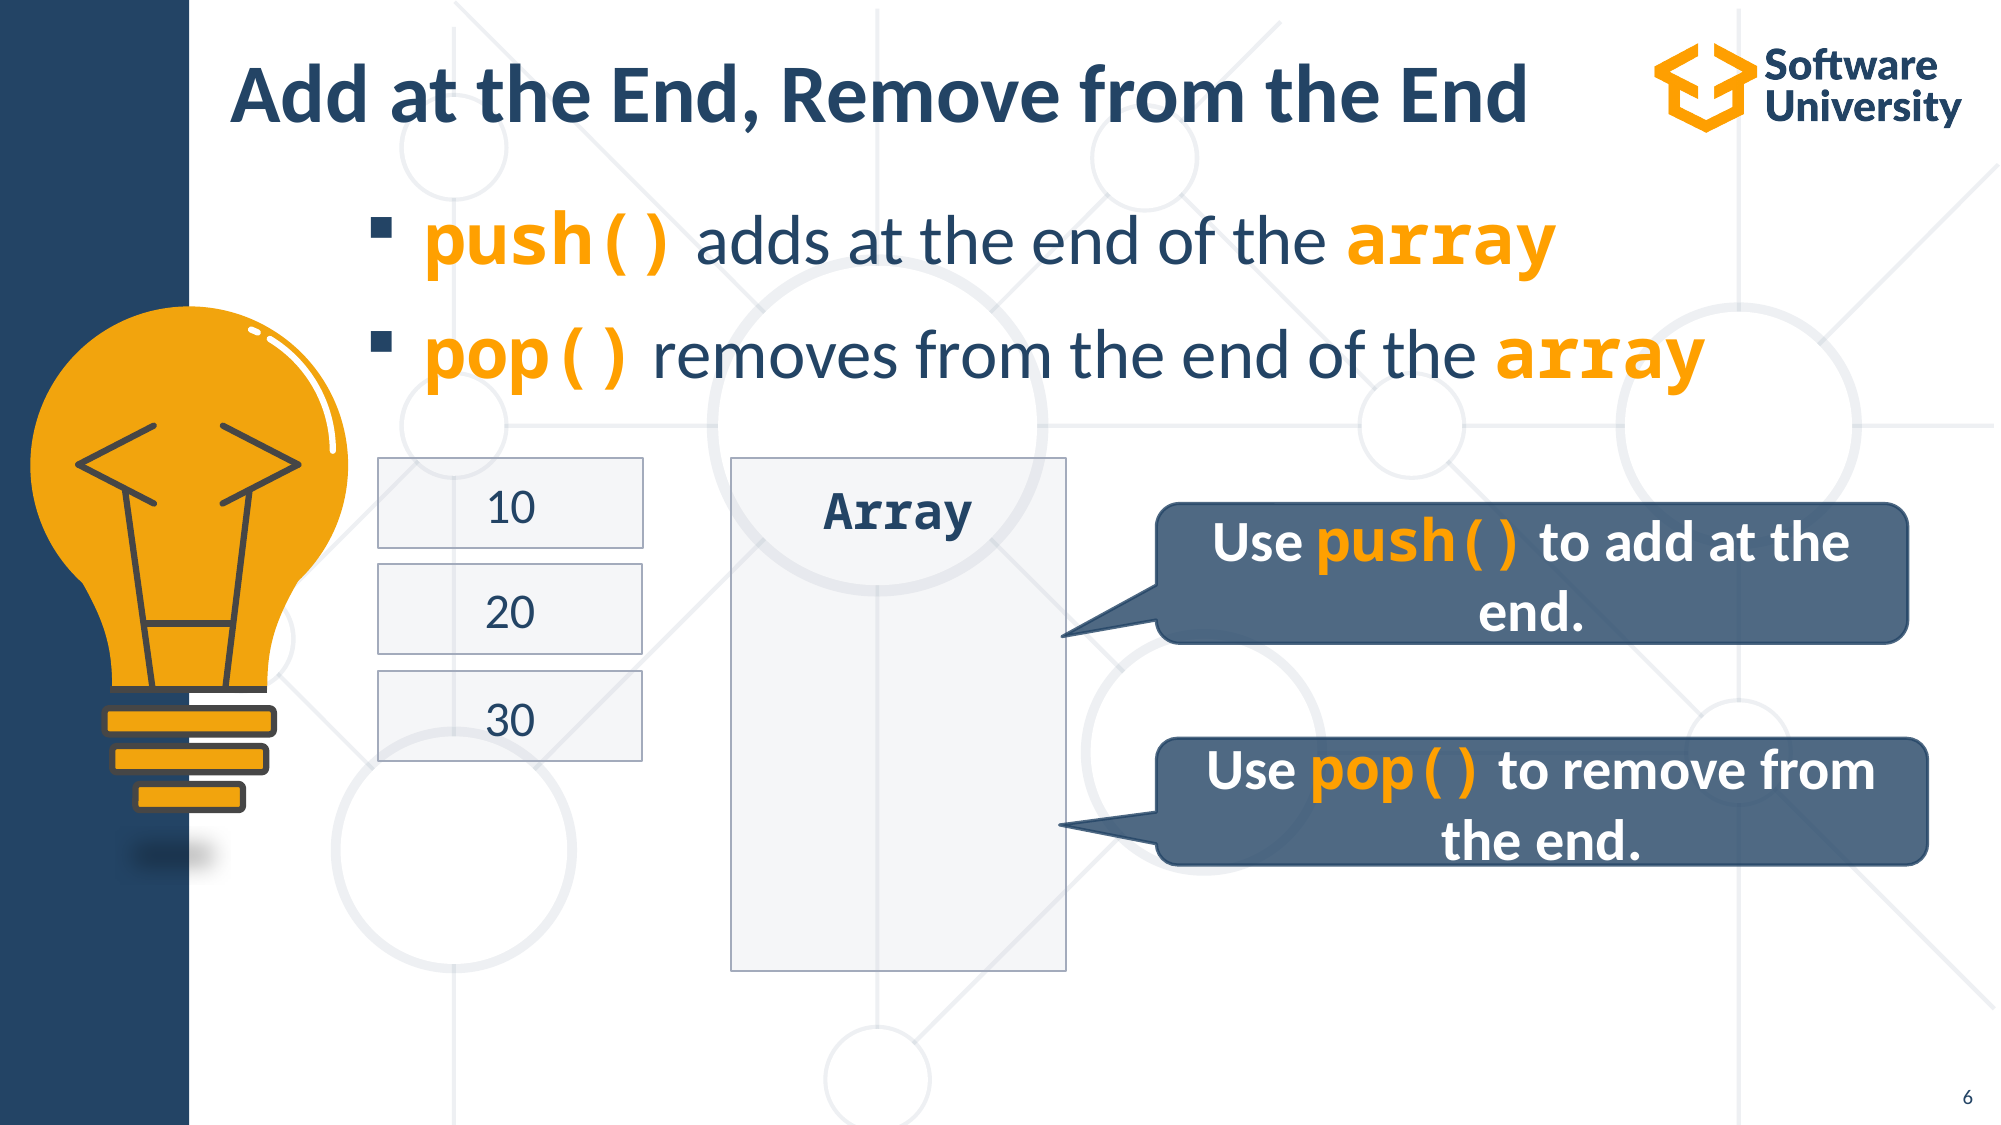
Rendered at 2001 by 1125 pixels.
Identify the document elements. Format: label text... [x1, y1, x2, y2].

text_box Array [748, 472, 1049, 547]
slide_number 6 [1927, 1067, 1989, 1117]
picture [1641, 31, 1973, 145]
text_box 30 [377, 671, 643, 762]
text_box 10 [378, 458, 643, 548]
title Add at the End, Remove from the End [212, 16, 1628, 162]
text_box 20 [377, 563, 643, 654]
list push() adds at the end of the array pop() removes from the end of the array [347, 183, 1968, 1094]
text_box [731, 458, 1067, 971]
text_box Use push() to add at the end. [1059, 501, 1910, 646]
text_box Use pop() to remove from the end. [1057, 736, 1930, 868]
